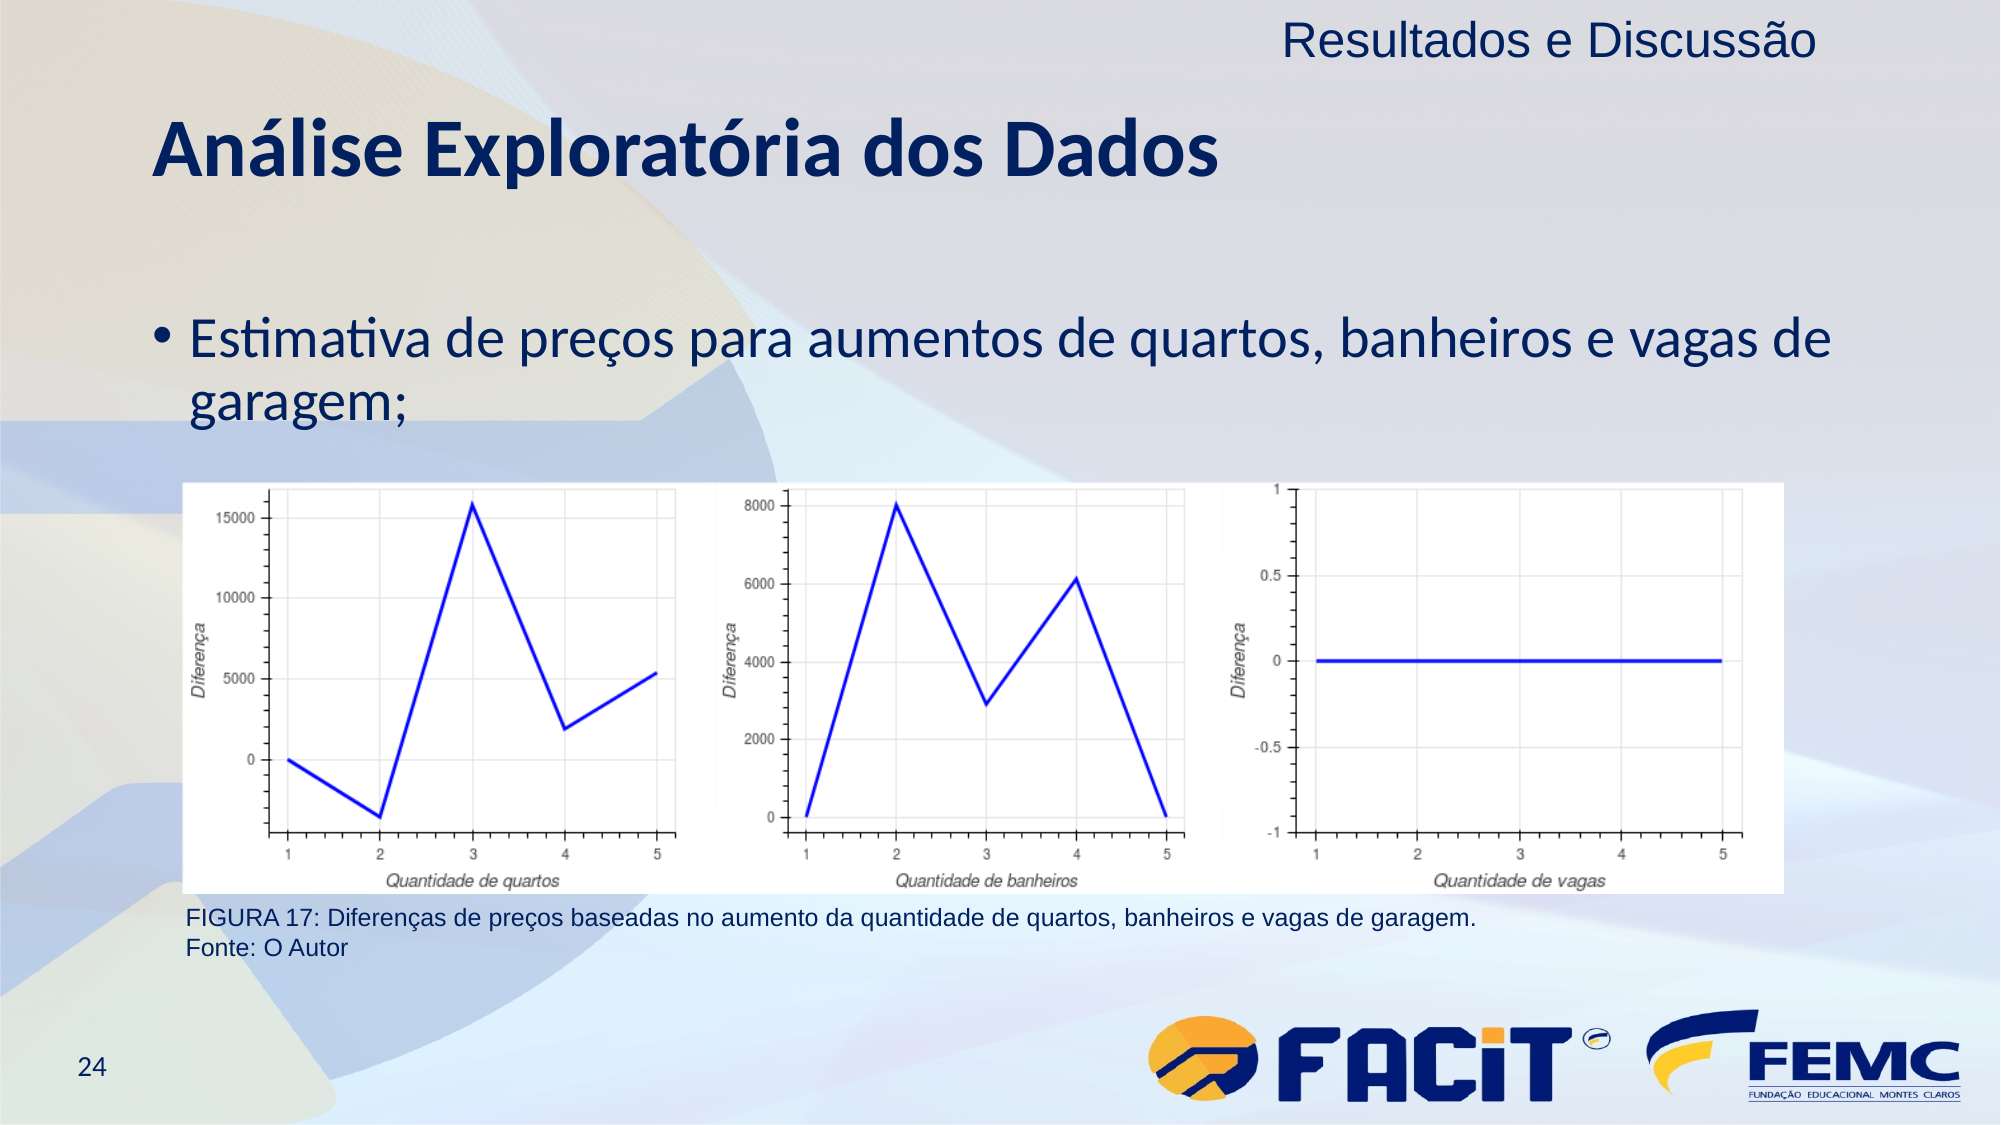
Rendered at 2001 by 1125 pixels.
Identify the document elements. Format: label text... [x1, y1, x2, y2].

slide_number 24 [62, 1034, 513, 1095]
text_box Análise Exploratória dos Dados [137, 89, 1863, 210]
text_box FIGURA 17: Diferenças de preços baseadas no aumento da quantidade de quartos, banheiros e vagas de garagem. Fonte: O Autor [95, 893, 1748, 969]
list Estimativa de preços para aumentos de quartos, banheiros e vagas de garagem; [137, 299, 1863, 448]
text_box Resultados e Discussão [1266, 0, 1833, 76]
picture [0, 0, 2001, 1125]
